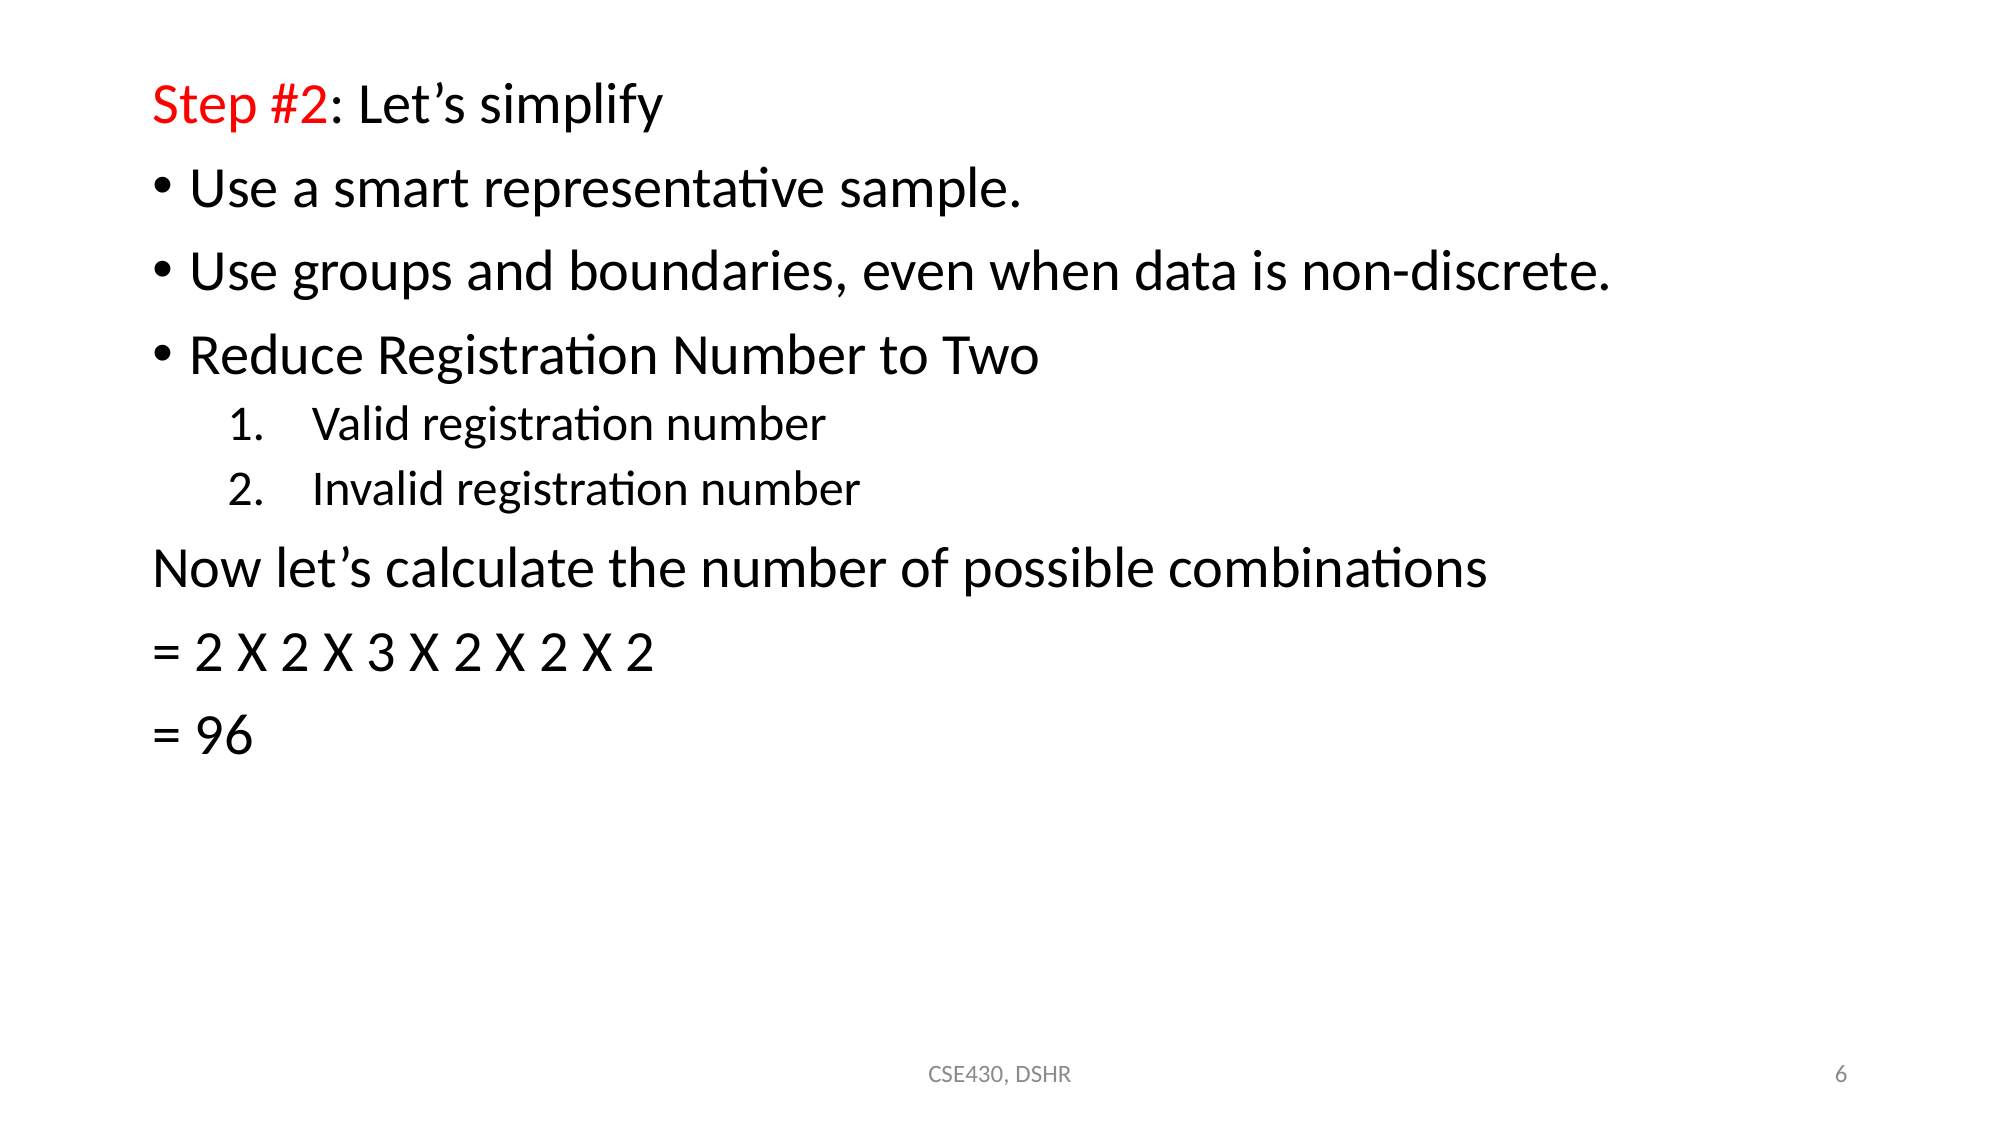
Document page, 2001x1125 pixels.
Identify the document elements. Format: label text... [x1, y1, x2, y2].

list Step #2: Let’s simplify Use a smart representative sample. Use groups and boundaries, even when data is non-discrete. Reduce Registration Number to Two Valid registration number Invalid registration number Now let’s calculate the number of possible combinations = 2 X 2 X 3 X 2 X 2 X 2 = 96 [137, 65, 1863, 1014]
footer CSE430, DSHR [662, 1042, 1338, 1103]
slide_number 6 [1412, 1042, 1863, 1103]
